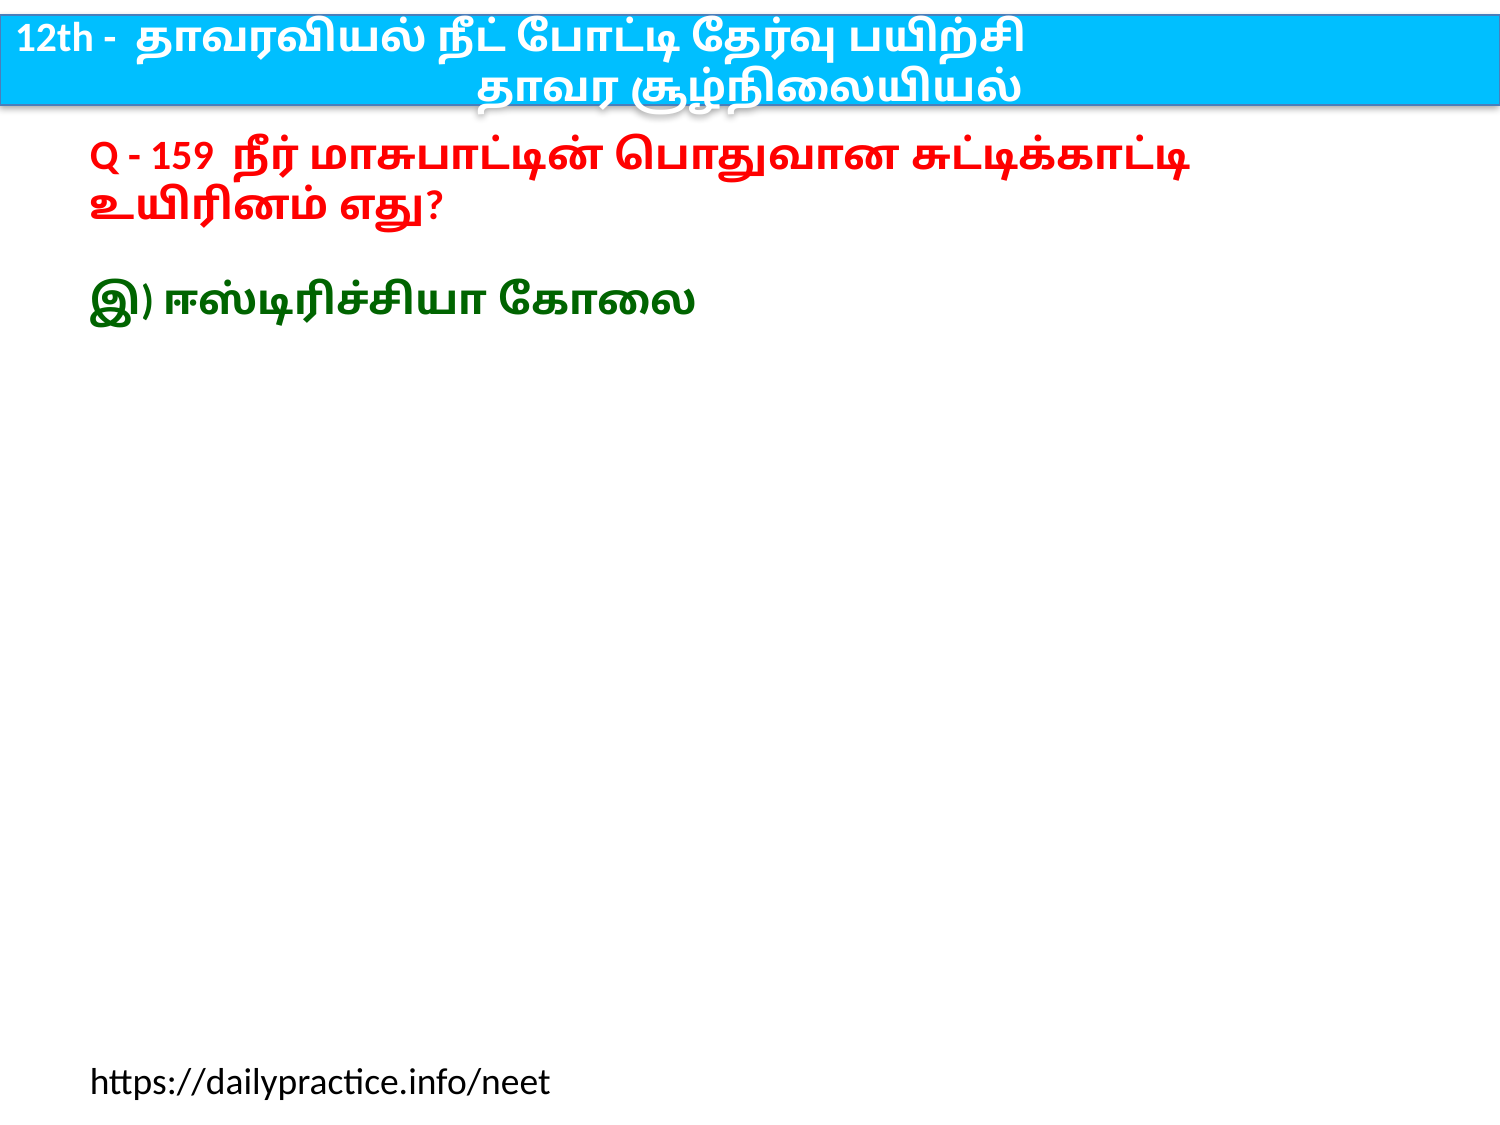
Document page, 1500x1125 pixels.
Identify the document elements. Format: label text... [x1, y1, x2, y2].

text_box Q - 159 நீர் மாசுபாட்டின் பொதுவான சுட்டிக்காட்டி உயிரினம் எது? இ) ஈஸ்டிரிச்சியா கோலை [74, 75, 1275, 330]
text_box 12th - தாவரவியல் நீட் போட்டி தேர்வு பயிற்சி தாவர சூழ்நிலையியல் [0, 14, 1500, 106]
text_box https://dailypractice.info/neet [74, 1049, 675, 1110]
